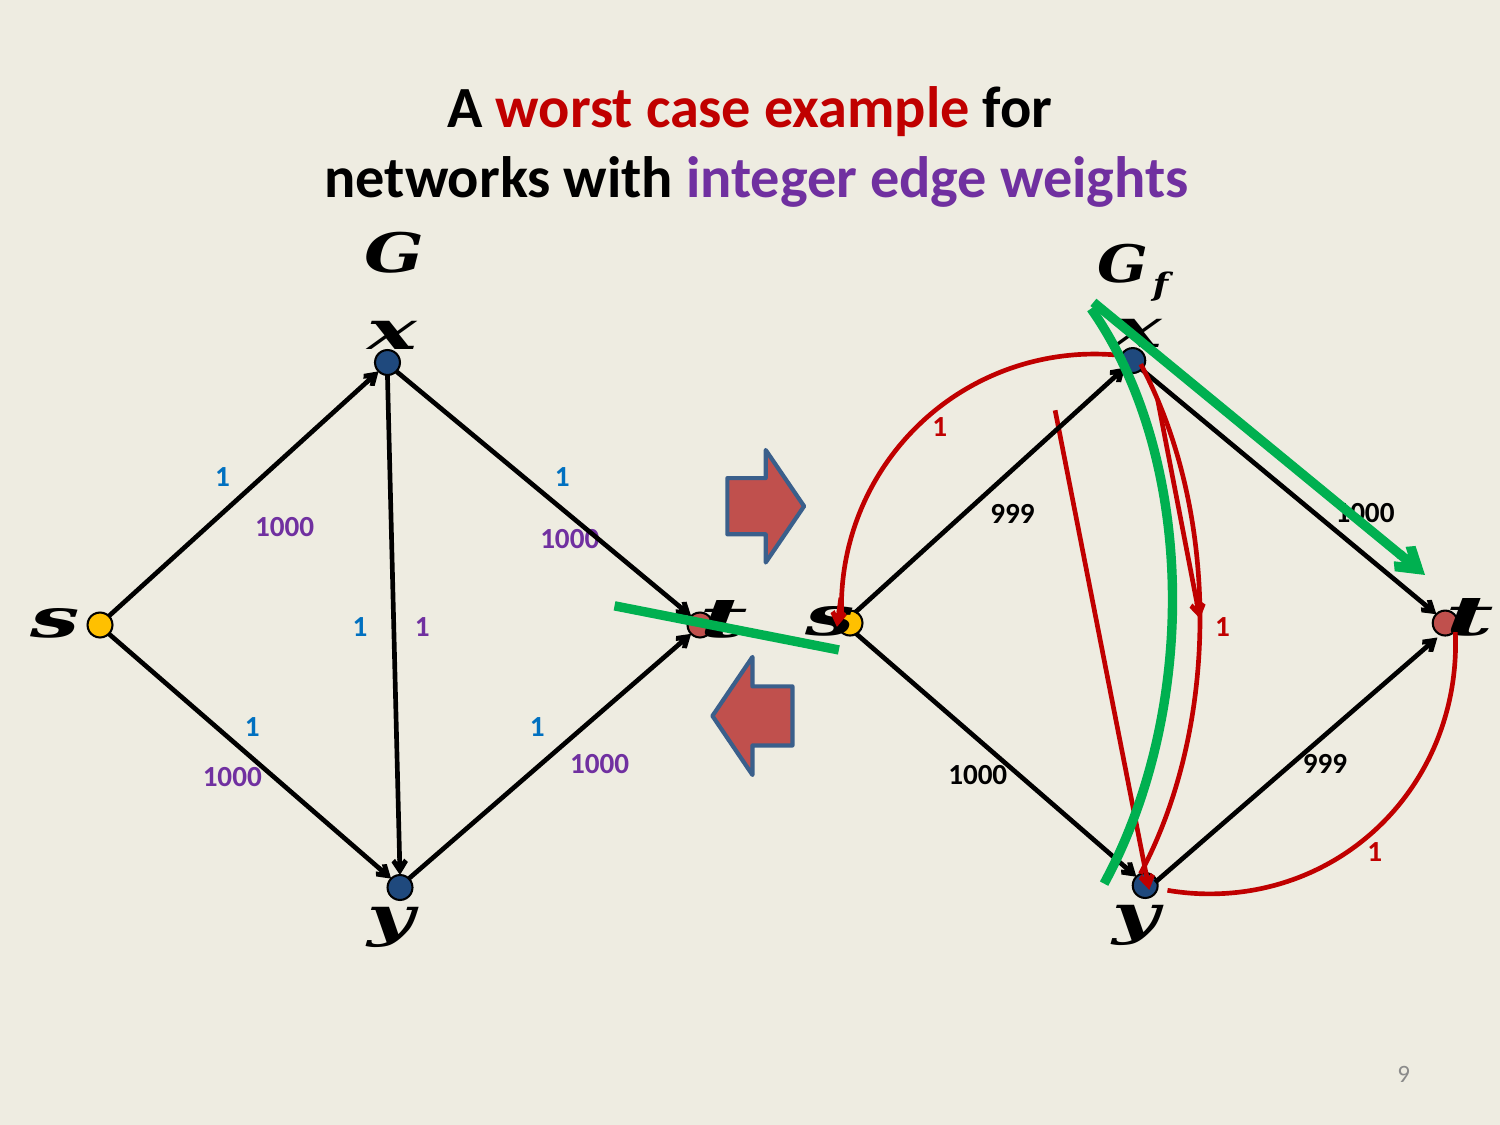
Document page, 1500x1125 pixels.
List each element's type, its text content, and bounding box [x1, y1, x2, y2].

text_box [1154, 637, 1438, 883]
title A worst case example for networks with integer edge weights [75, 45, 1425, 233]
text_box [1093, 302, 1426, 576]
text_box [387, 374, 401, 447]
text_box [841, 353, 1088, 648]
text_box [1204, 299, 1500, 947]
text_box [935, 380, 1464, 887]
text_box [387, 758, 401, 876]
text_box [854, 367, 1126, 613]
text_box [108, 301, 657, 949]
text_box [24, 589, 103, 651]
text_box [838, 649, 1105, 884]
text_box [662, 212, 1201, 1026]
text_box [229, 449, 586, 751]
slide_number 9 [1074, 1042, 1425, 1103]
